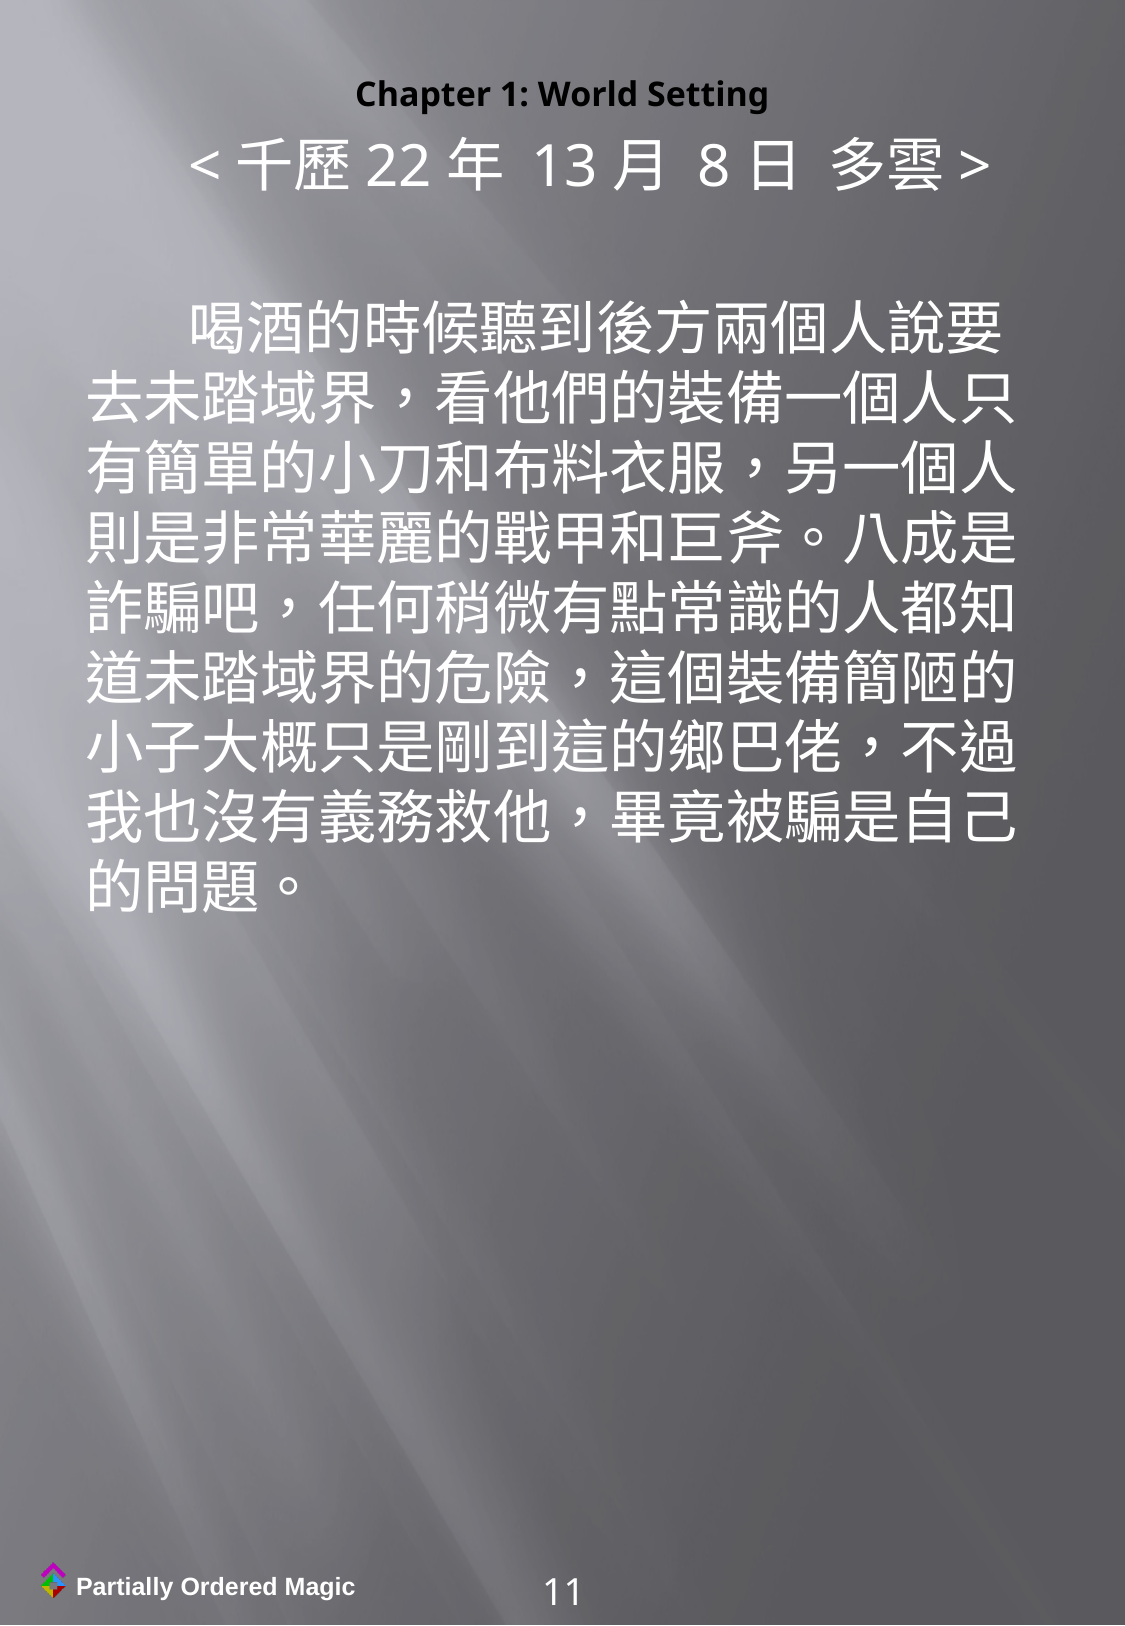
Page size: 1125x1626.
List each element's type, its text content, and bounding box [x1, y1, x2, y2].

picture [35, 1562, 71, 1598]
list <千歷22年 13月 8日 多雲> 喝酒的時候聽到後方兩個人說要去未踏域界，看他們的裝備一個人只有簡單的小刀和布料衣服，另一個人則是非常華麗的戰甲和巨斧。八成是詐騙吧，任何稍微有點常識的人都知道未踏域界的危險，這個裝備簡陋的小子大概只是剛到這的鄉巴佬，不過我也沒有義務救他，畢竟被騙是自己的問題。 [56, 121, 1069, 1495]
title Chapter 1: World Setting [56, 65, 1069, 121]
